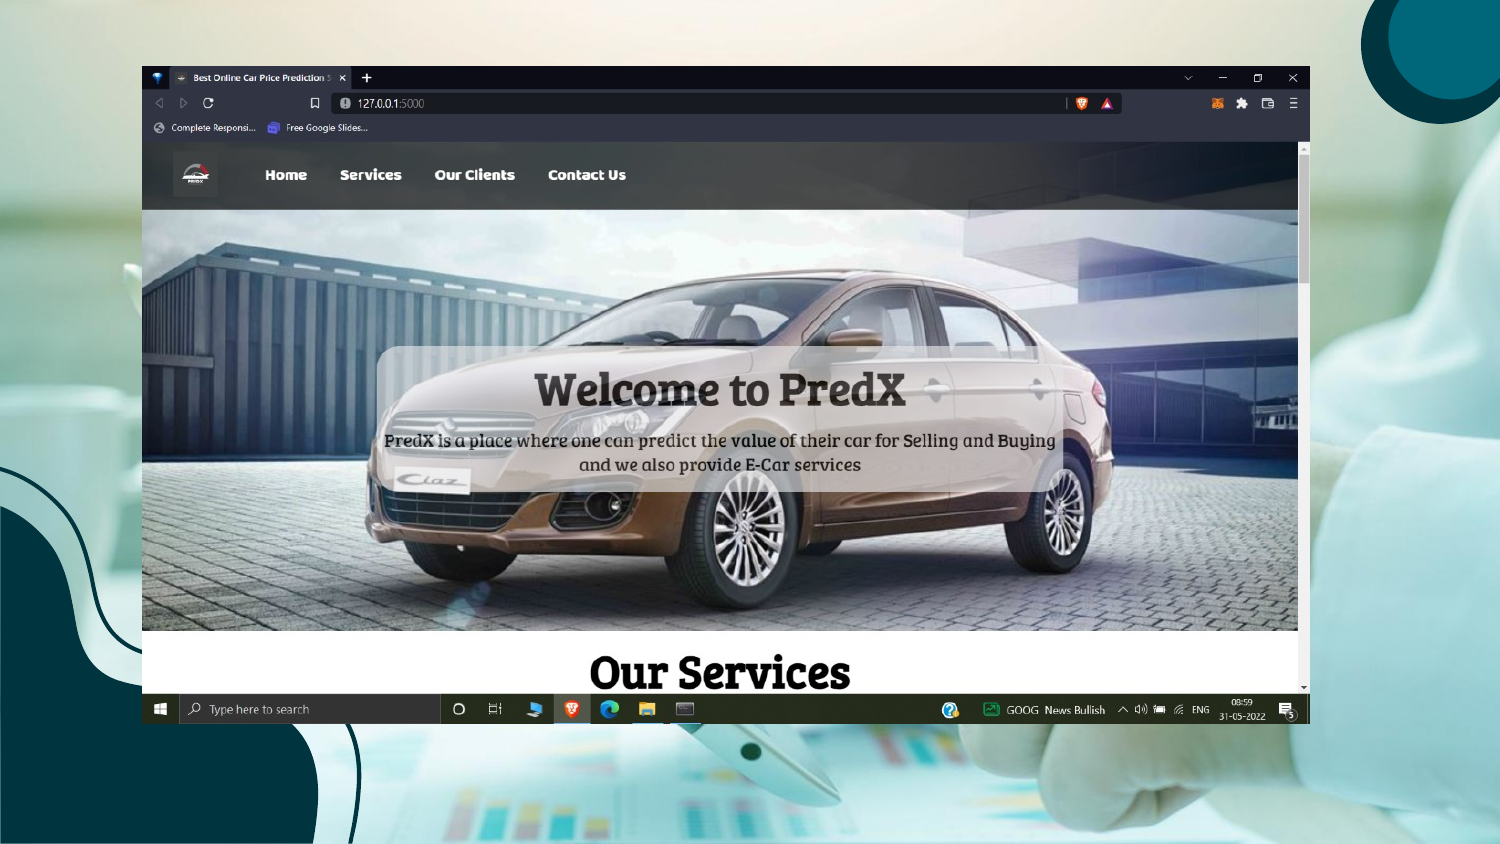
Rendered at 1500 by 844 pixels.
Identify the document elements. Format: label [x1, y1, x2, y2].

picture [0, 0, 1500, 844]
text_box [1388, 0, 1500, 100]
text_box [0, 466, 137, 653]
text_box [0, 506, 319, 844]
text_box [348, 732, 362, 844]
text_box [1360, 0, 1500, 124]
